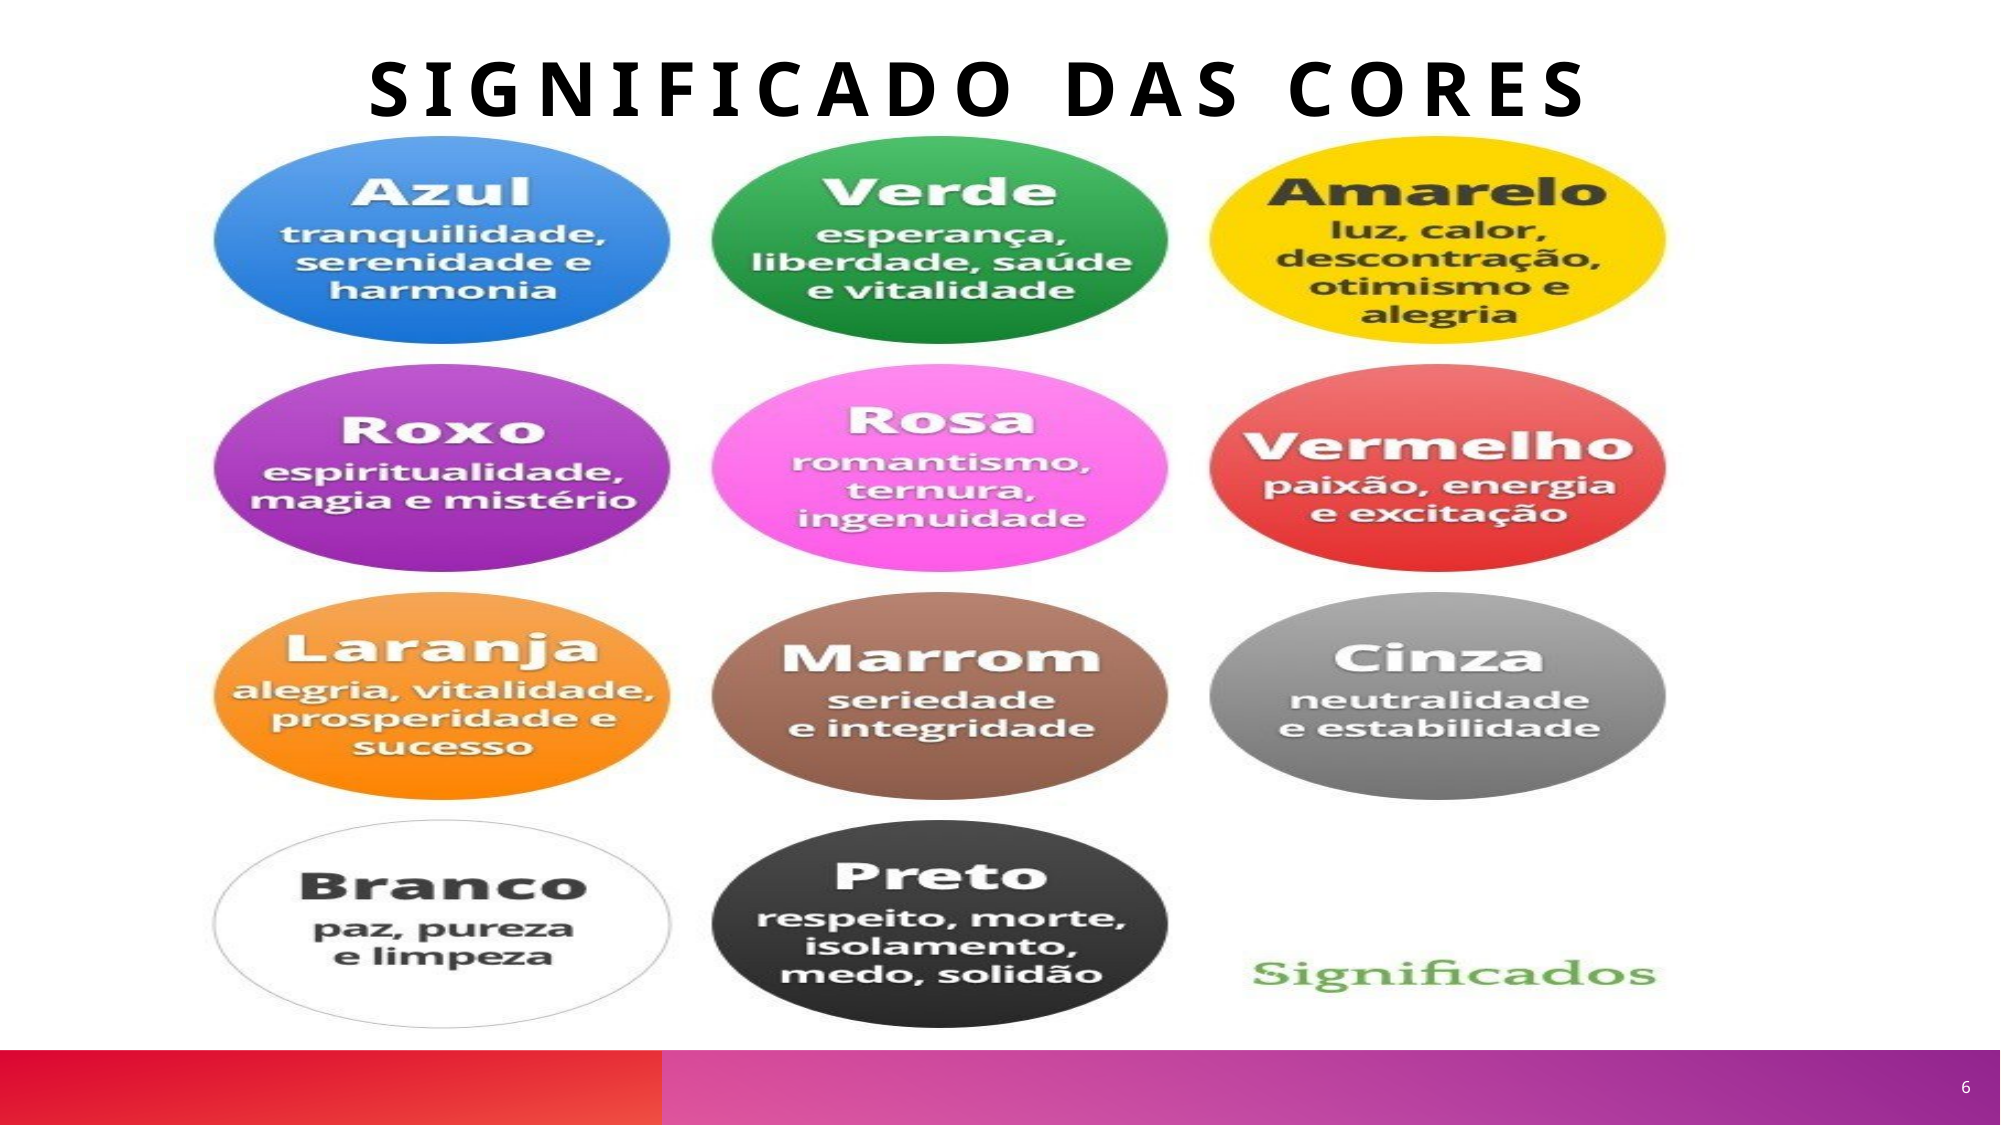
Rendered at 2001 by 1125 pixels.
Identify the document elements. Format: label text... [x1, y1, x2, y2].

slide_number 6 [1913, 1051, 1986, 1125]
title Significado das cores [368, 38, 1632, 131]
picture [186, 131, 1695, 1036]
